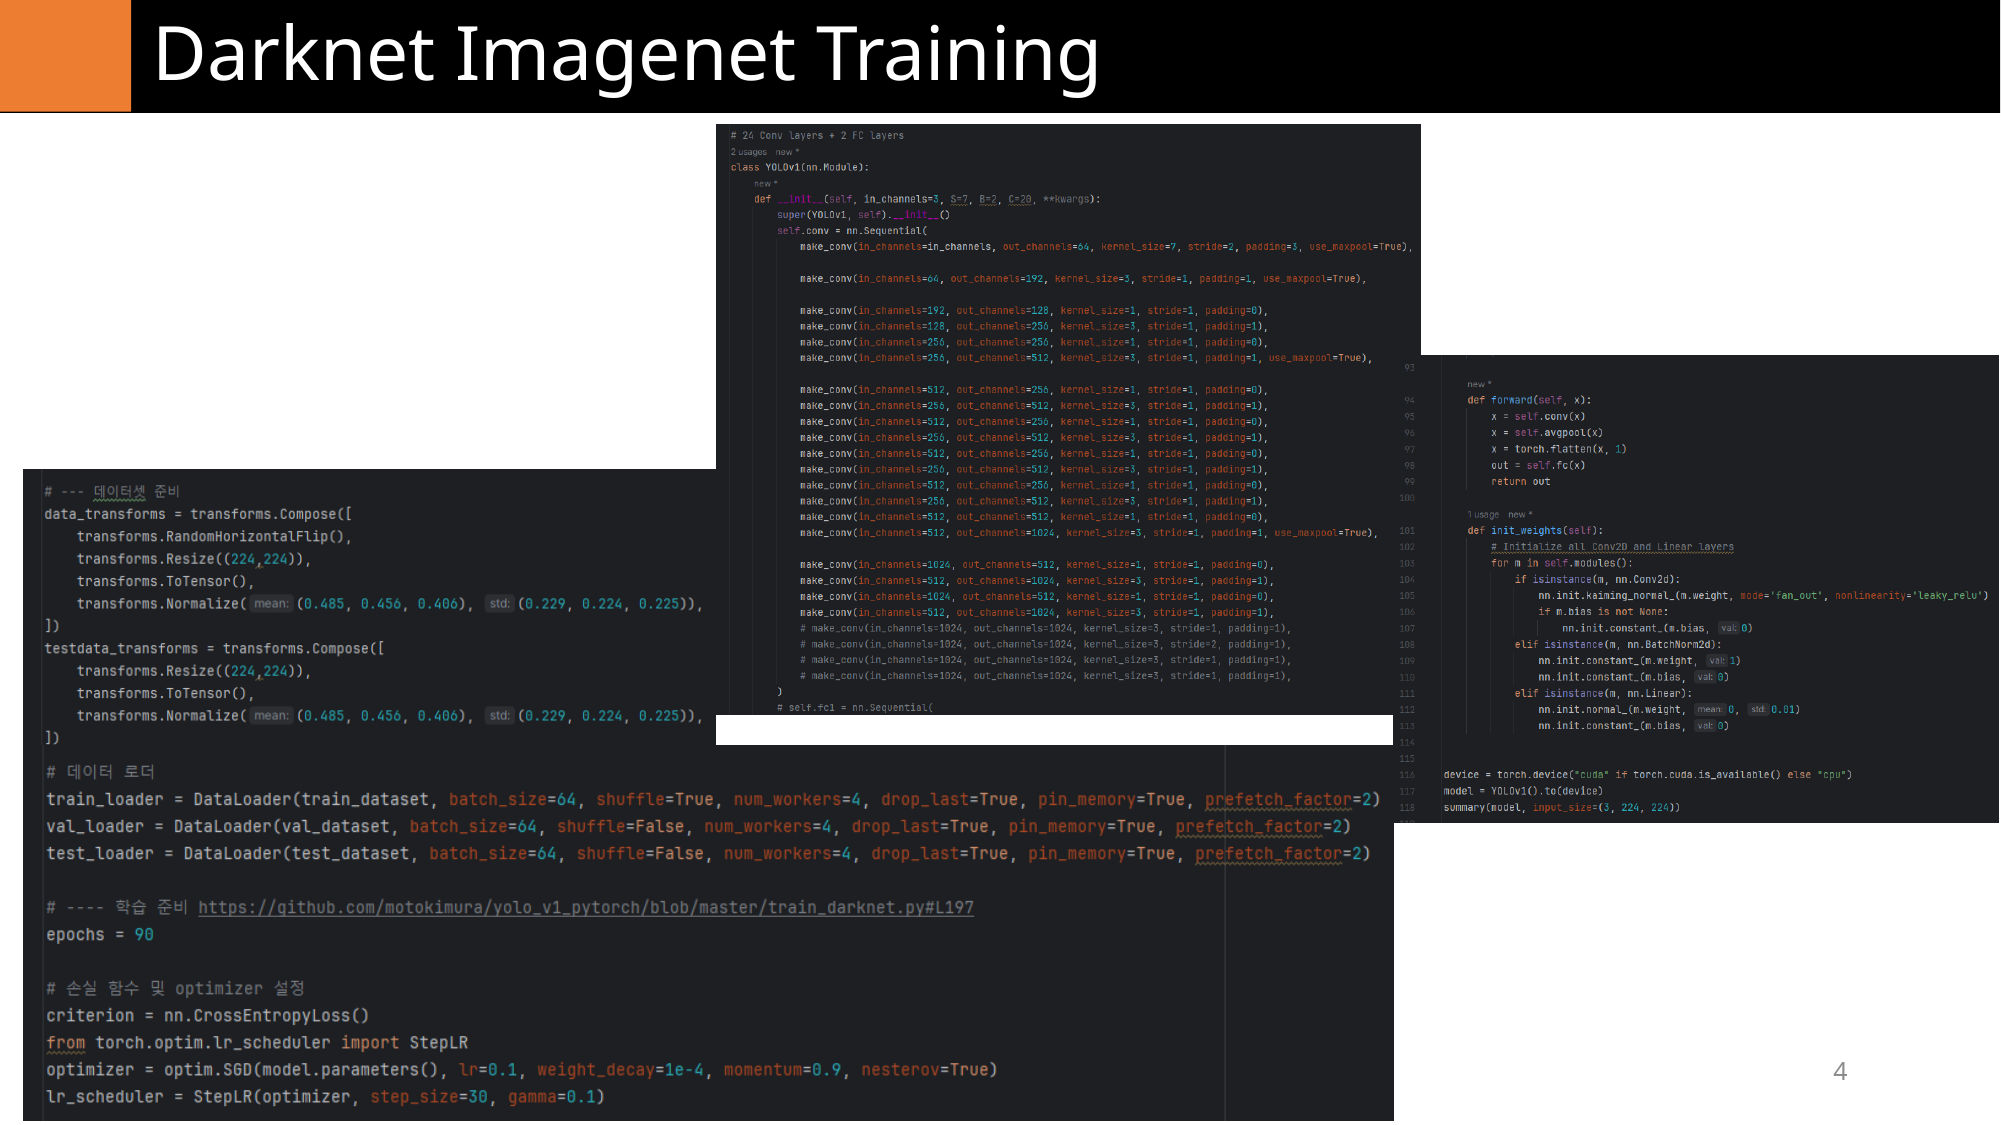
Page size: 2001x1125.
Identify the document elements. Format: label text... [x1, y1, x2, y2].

slide_number 4 [1412, 1042, 1863, 1103]
picture [23, 124, 1999, 1121]
title Darknet Imagenet Training [137, 0, 2000, 112]
